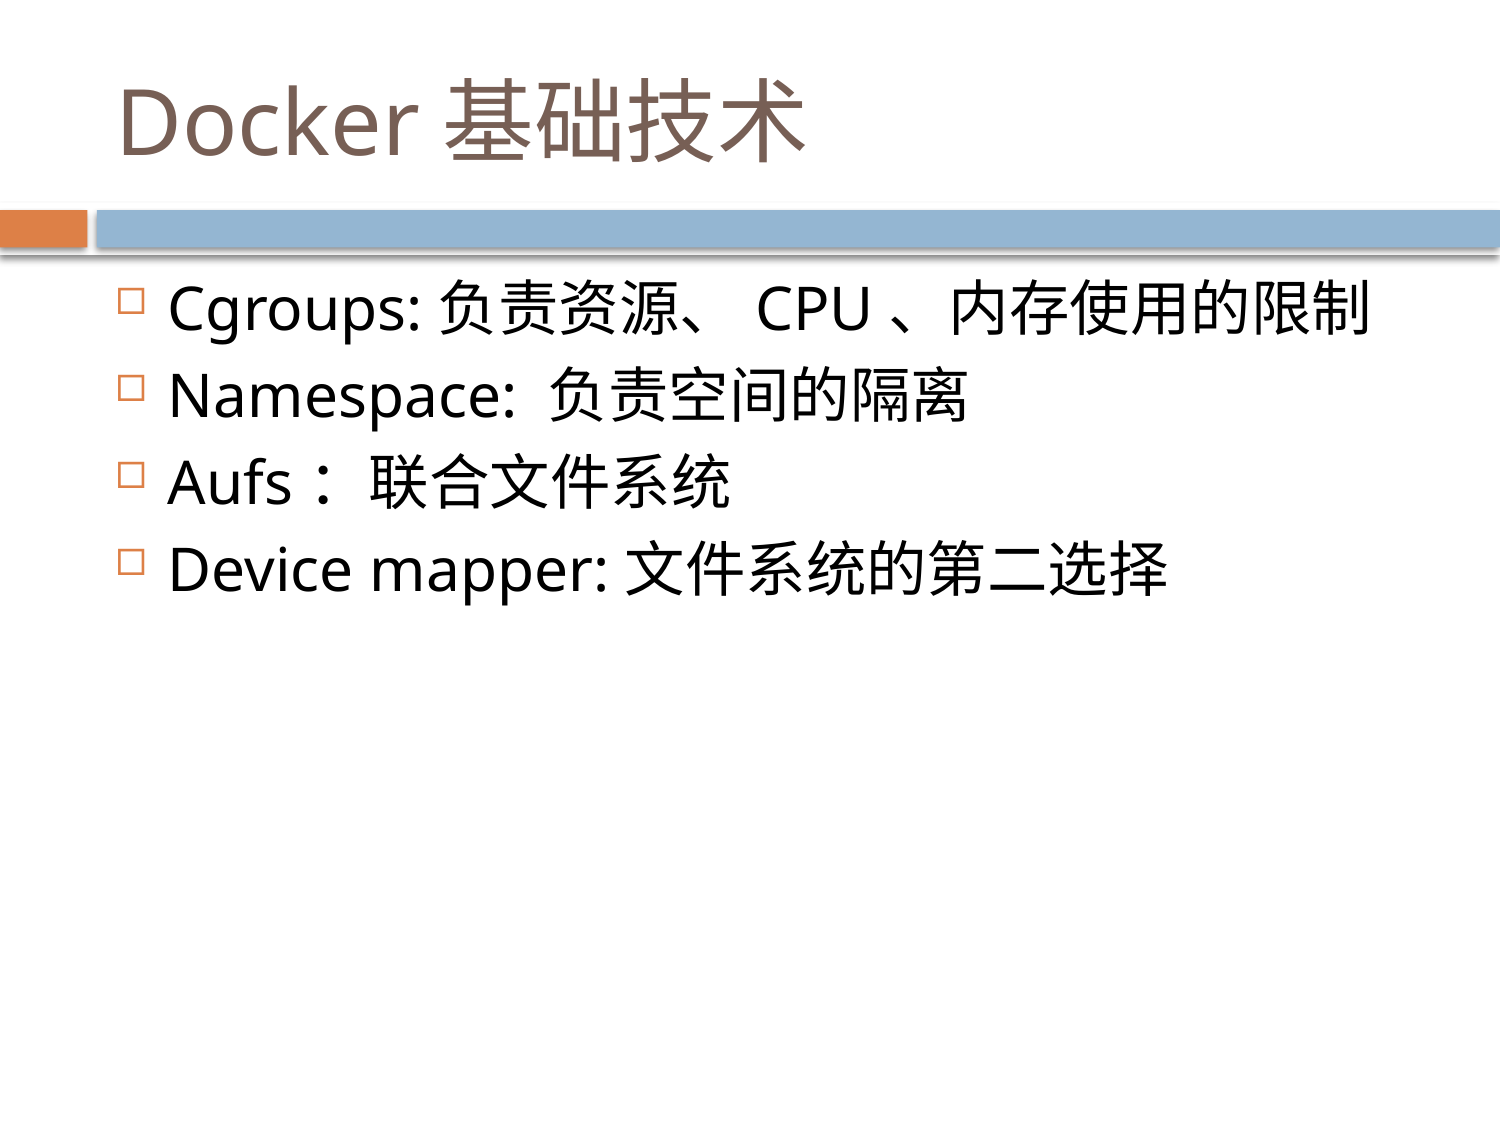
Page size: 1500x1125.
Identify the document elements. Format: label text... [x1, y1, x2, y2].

title Docker基础技术 [100, 37, 1438, 200]
list Cgroups:负责资源、CPU、内存使用的限制 Namespace: 负责空间的隔离 Aufs：联合文件系统 Device mapper:文件系统的第二选择 [100, 262, 1438, 1000]
